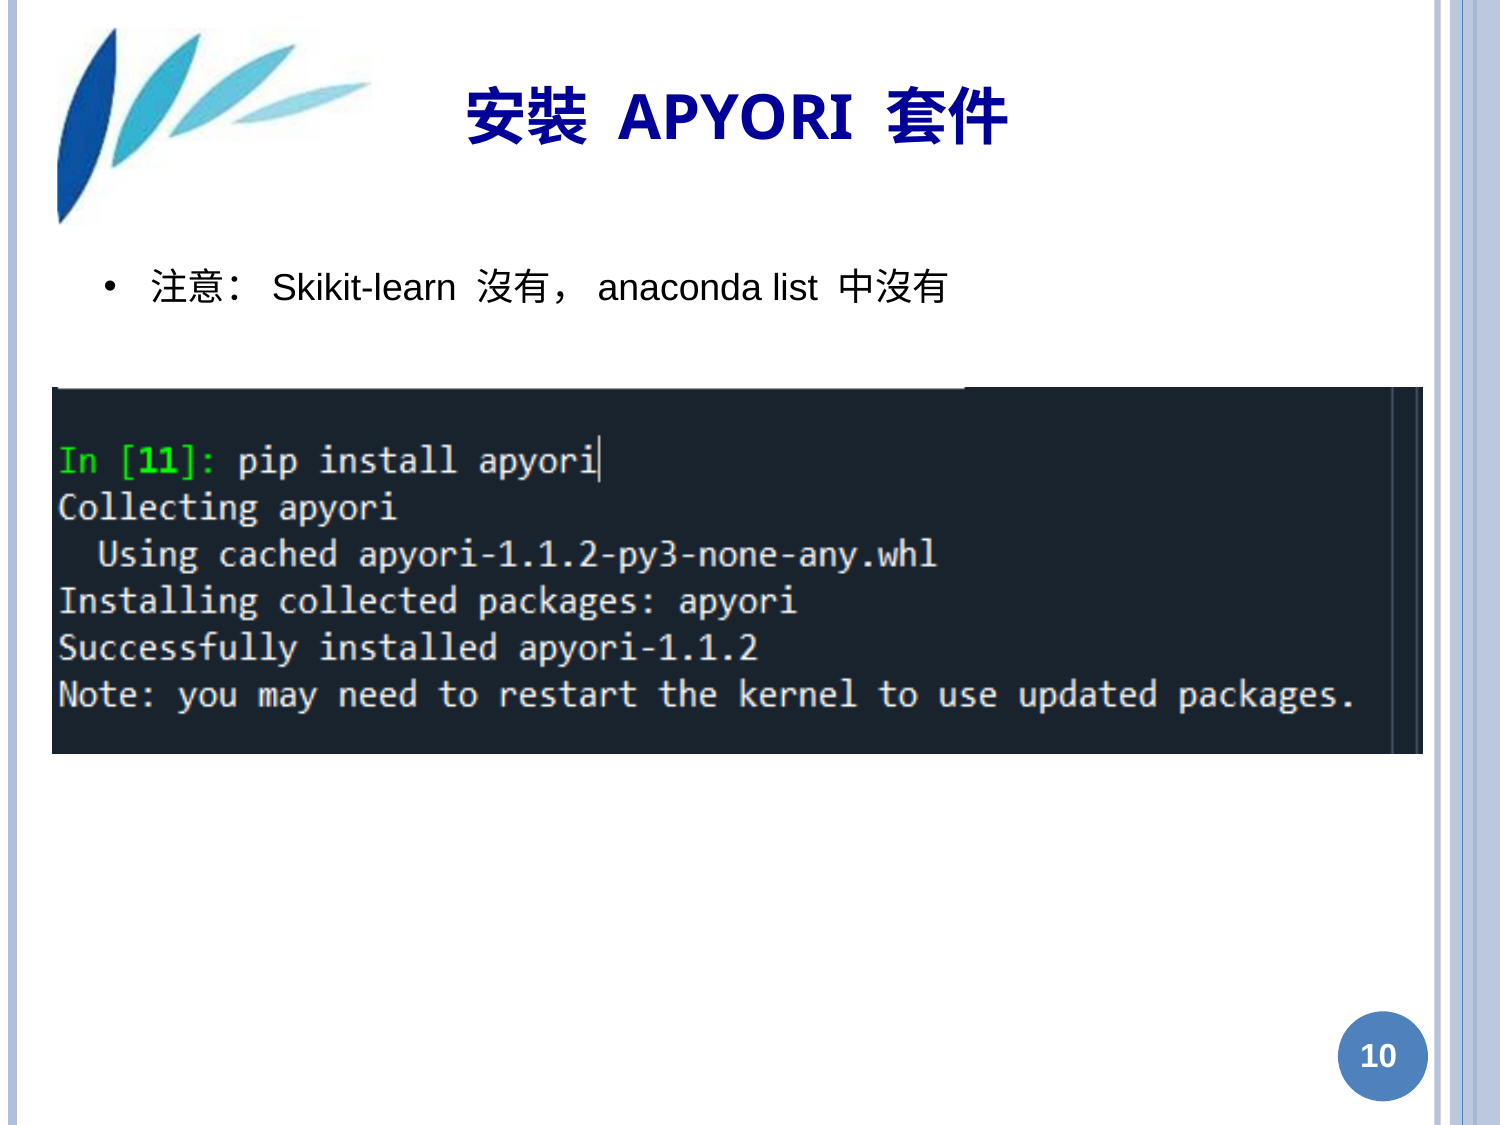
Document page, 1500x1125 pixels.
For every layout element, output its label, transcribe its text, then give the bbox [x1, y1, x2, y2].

text_box 注意：Skikit-learn 沒有，anaconda list 中沒有 [88, 255, 1069, 316]
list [51, 387, 1423, 754]
slide_number ‹#› [1328, 1011, 1429, 1097]
picture [53, 13, 384, 242]
title 安裝 apyori 套件 [75, 45, 1400, 185]
